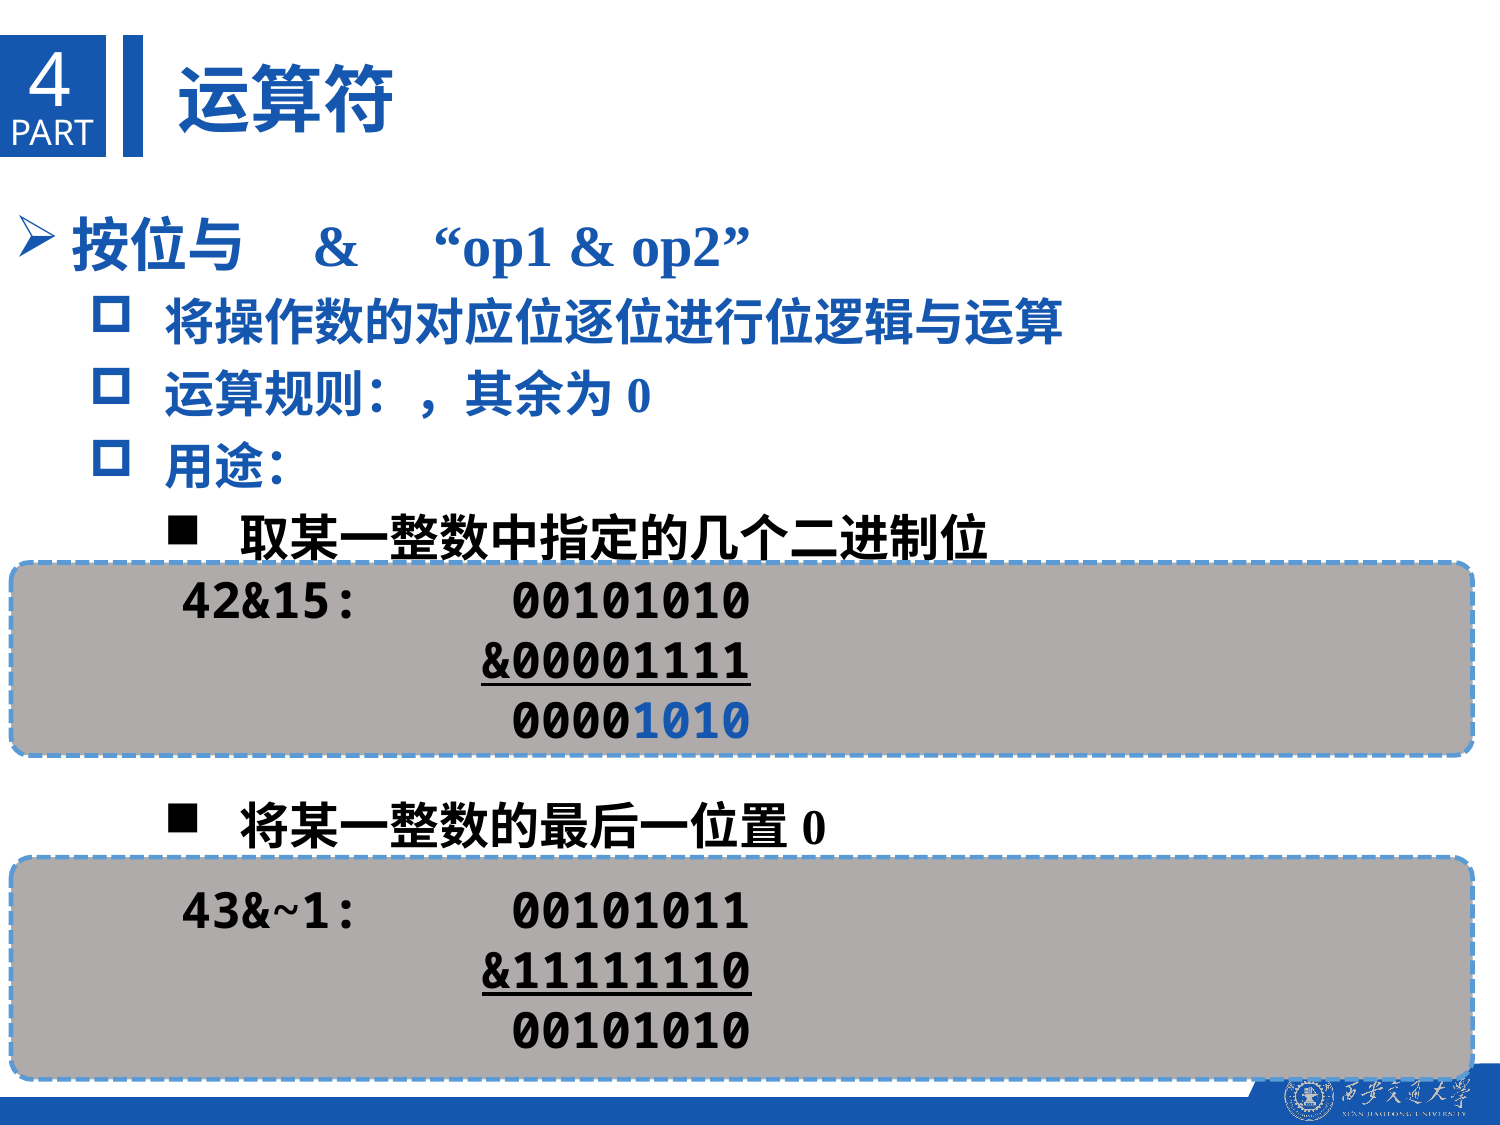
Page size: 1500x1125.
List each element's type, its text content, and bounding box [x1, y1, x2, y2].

text_box 4 [14, 23, 87, 129]
text_box 运算符 [163, 45, 412, 149]
text_box 42&15: 00101010 &00001111 00001010 [10, 561, 1474, 757]
text_box 43&~1: 00101011 &11111110 00101010 [10, 856, 1474, 1081]
text_box PART [9, 109, 95, 153]
